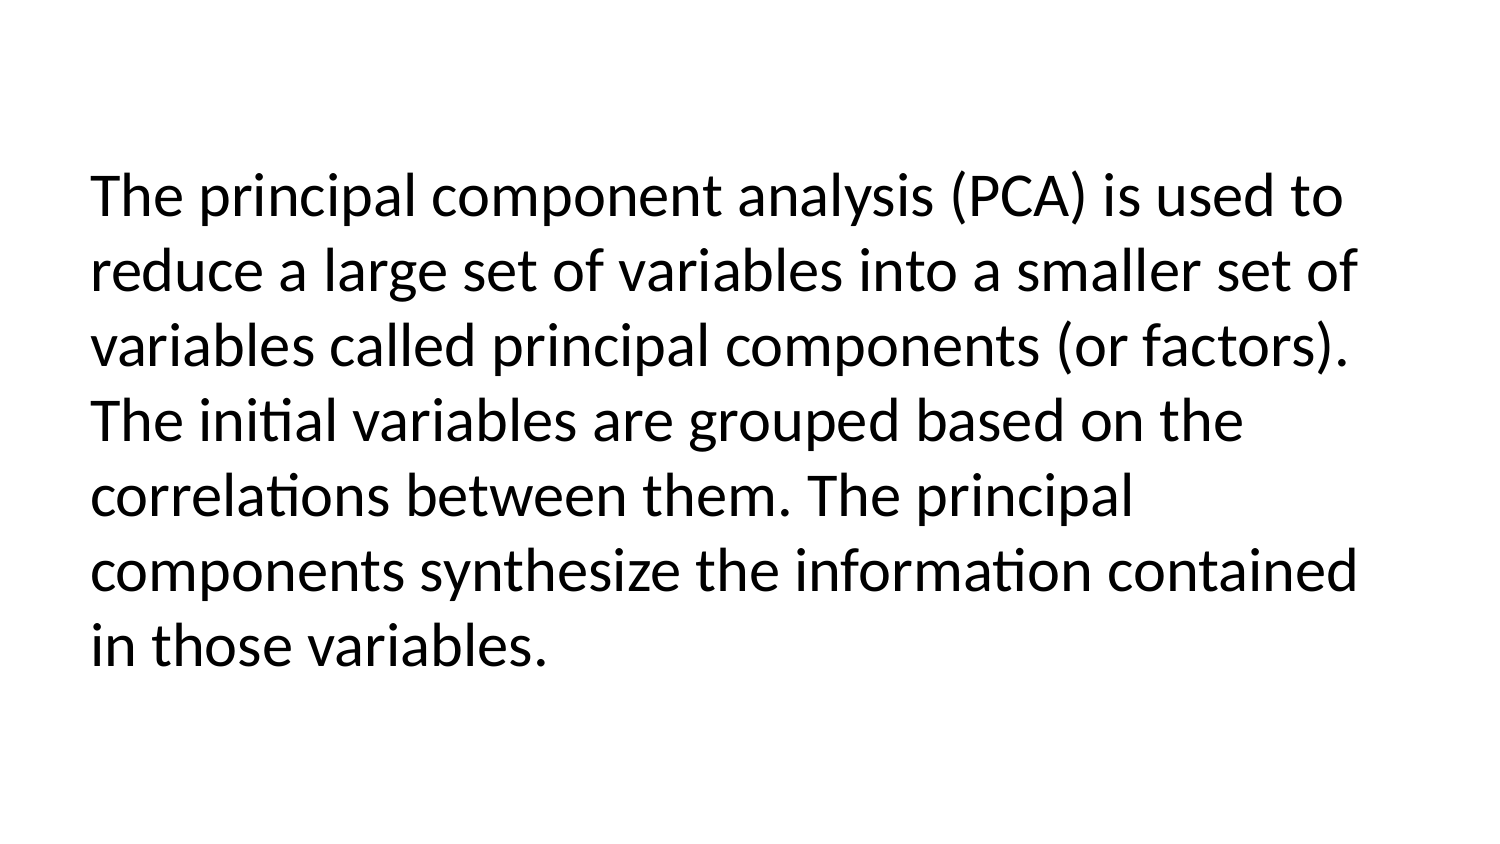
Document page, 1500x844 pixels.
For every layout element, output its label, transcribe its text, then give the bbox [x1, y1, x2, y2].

list The principal component analysis (PCA) is used to reduce a large set of variables into a smaller set of variables called principal components (or factors). The initial variables are grouped based on the correlations between them. The principal components synthesize the information contained in those variables. [75, 146, 1425, 704]
